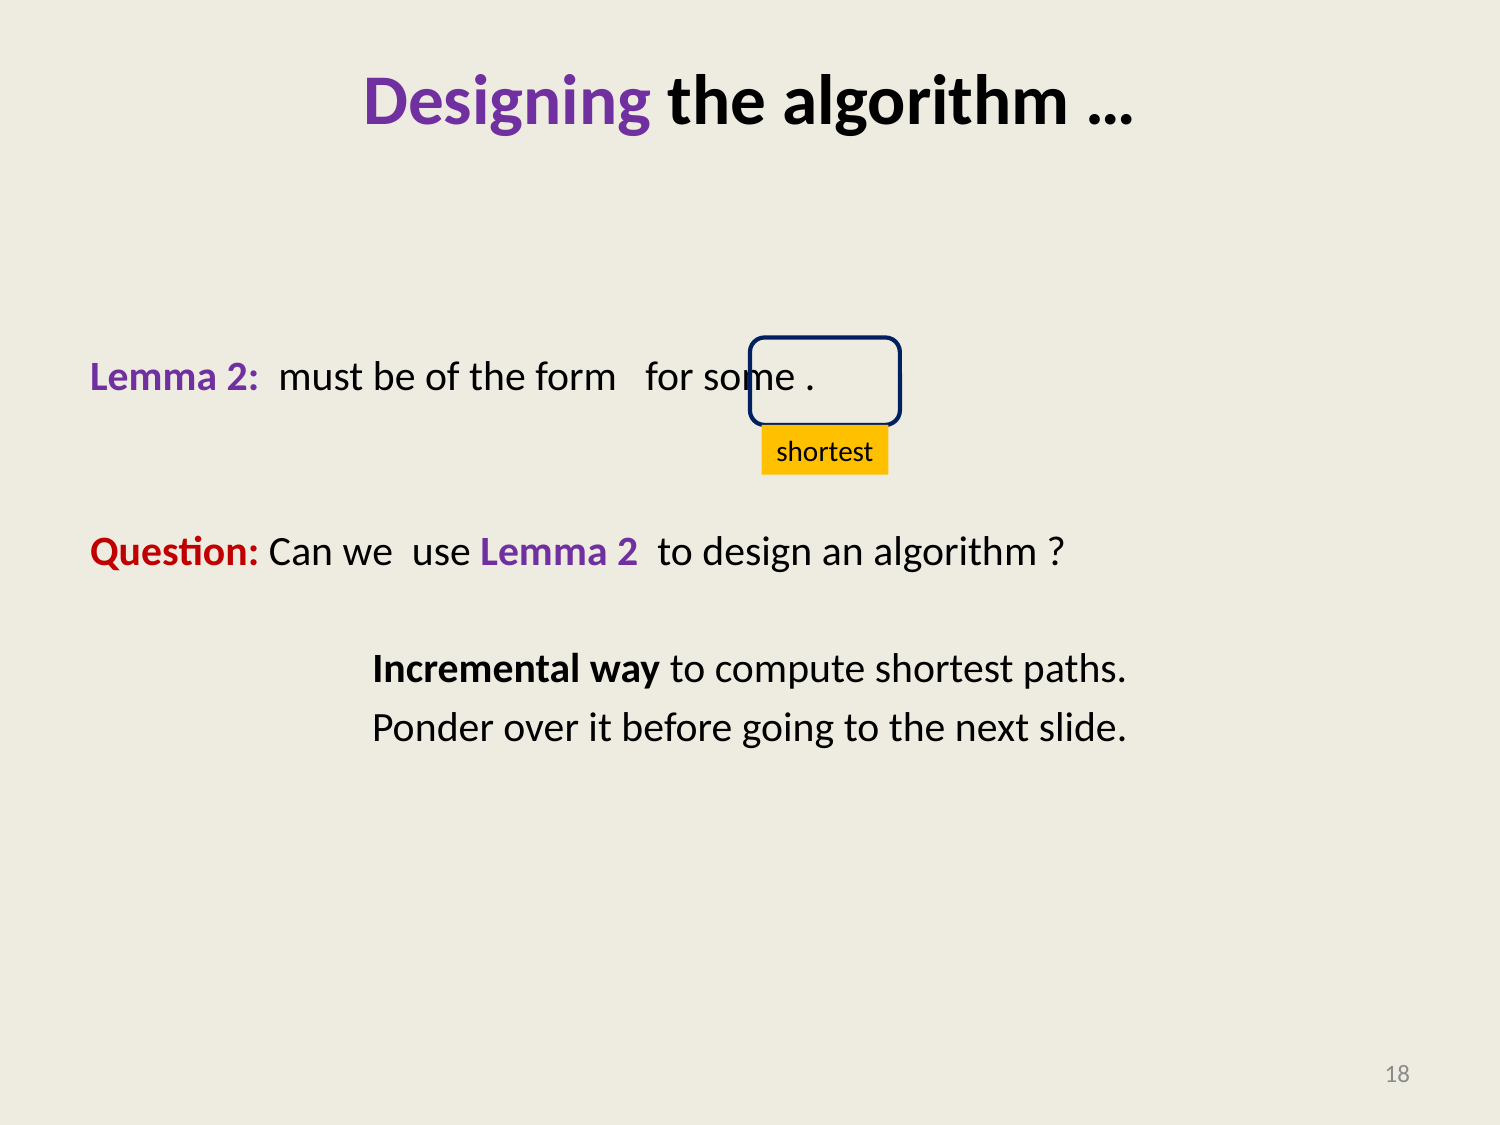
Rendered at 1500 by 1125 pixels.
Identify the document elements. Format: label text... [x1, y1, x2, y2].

text_box shortest [761, 424, 889, 475]
slide_number 18 [1074, 1042, 1425, 1103]
title Designing the algorithm … [75, 45, 1425, 233]
text_box [747, 335, 903, 427]
